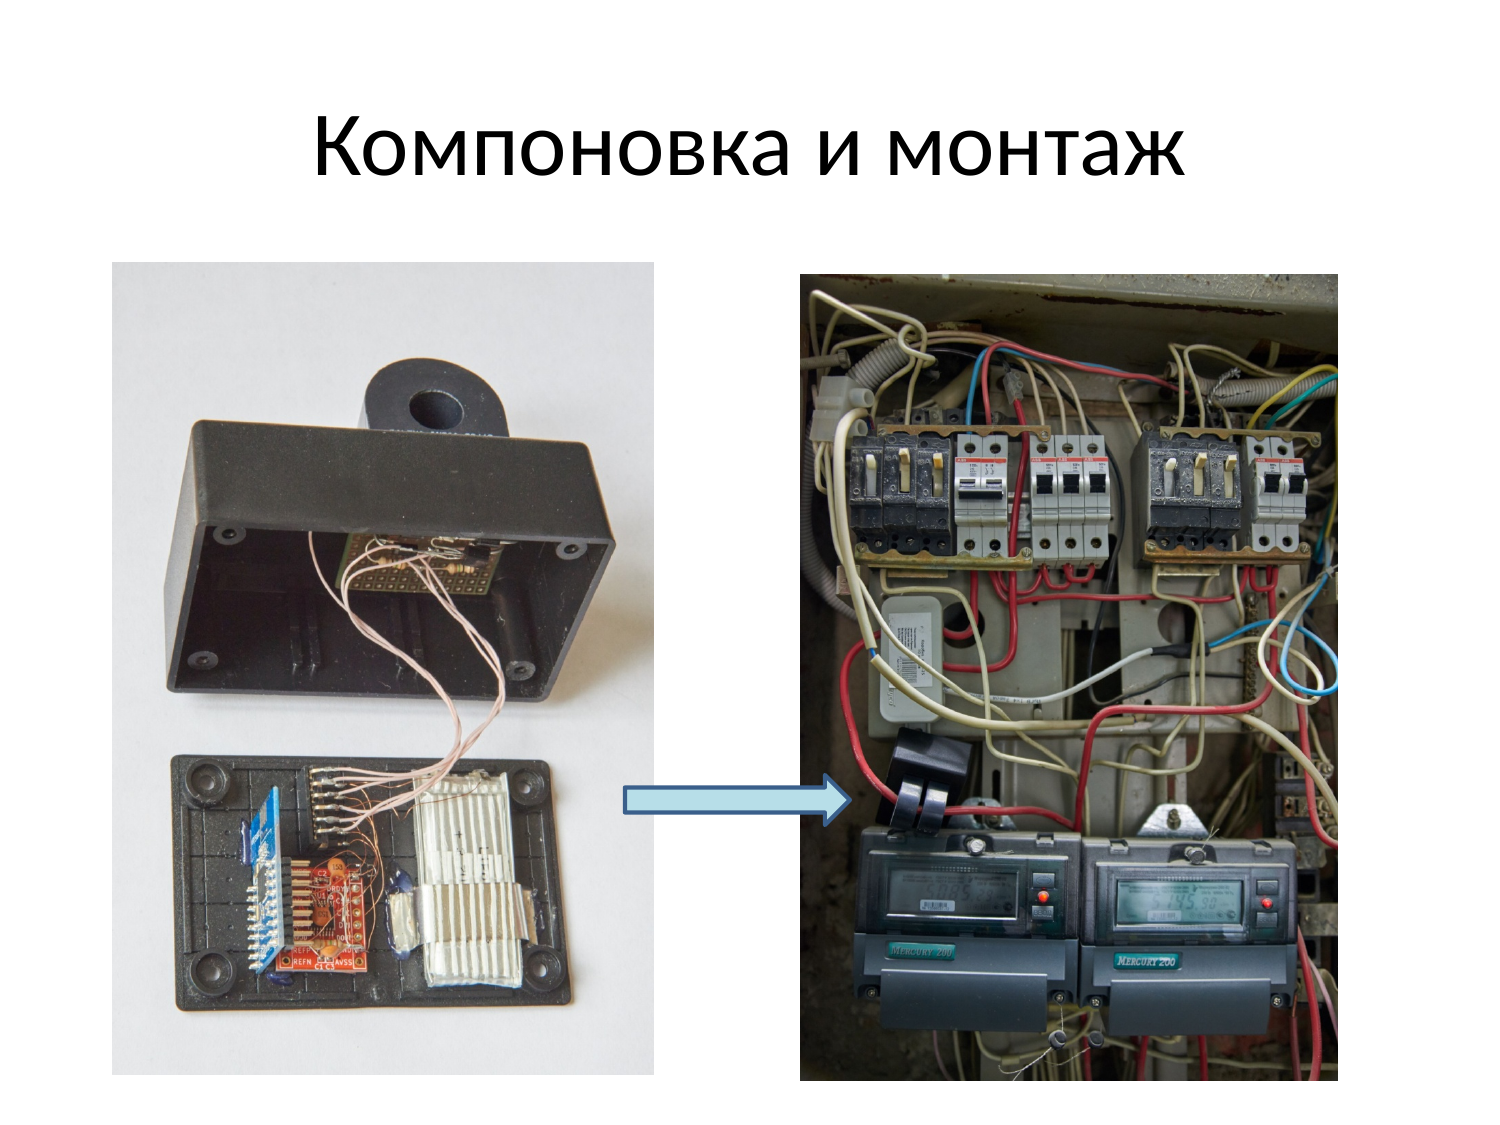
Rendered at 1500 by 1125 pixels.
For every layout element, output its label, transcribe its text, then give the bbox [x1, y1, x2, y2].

picture [799, 274, 1338, 1081]
title Компоновка и монтаж [75, 45, 1425, 233]
picture [112, 262, 655, 1076]
text_box [659, 785, 794, 815]
